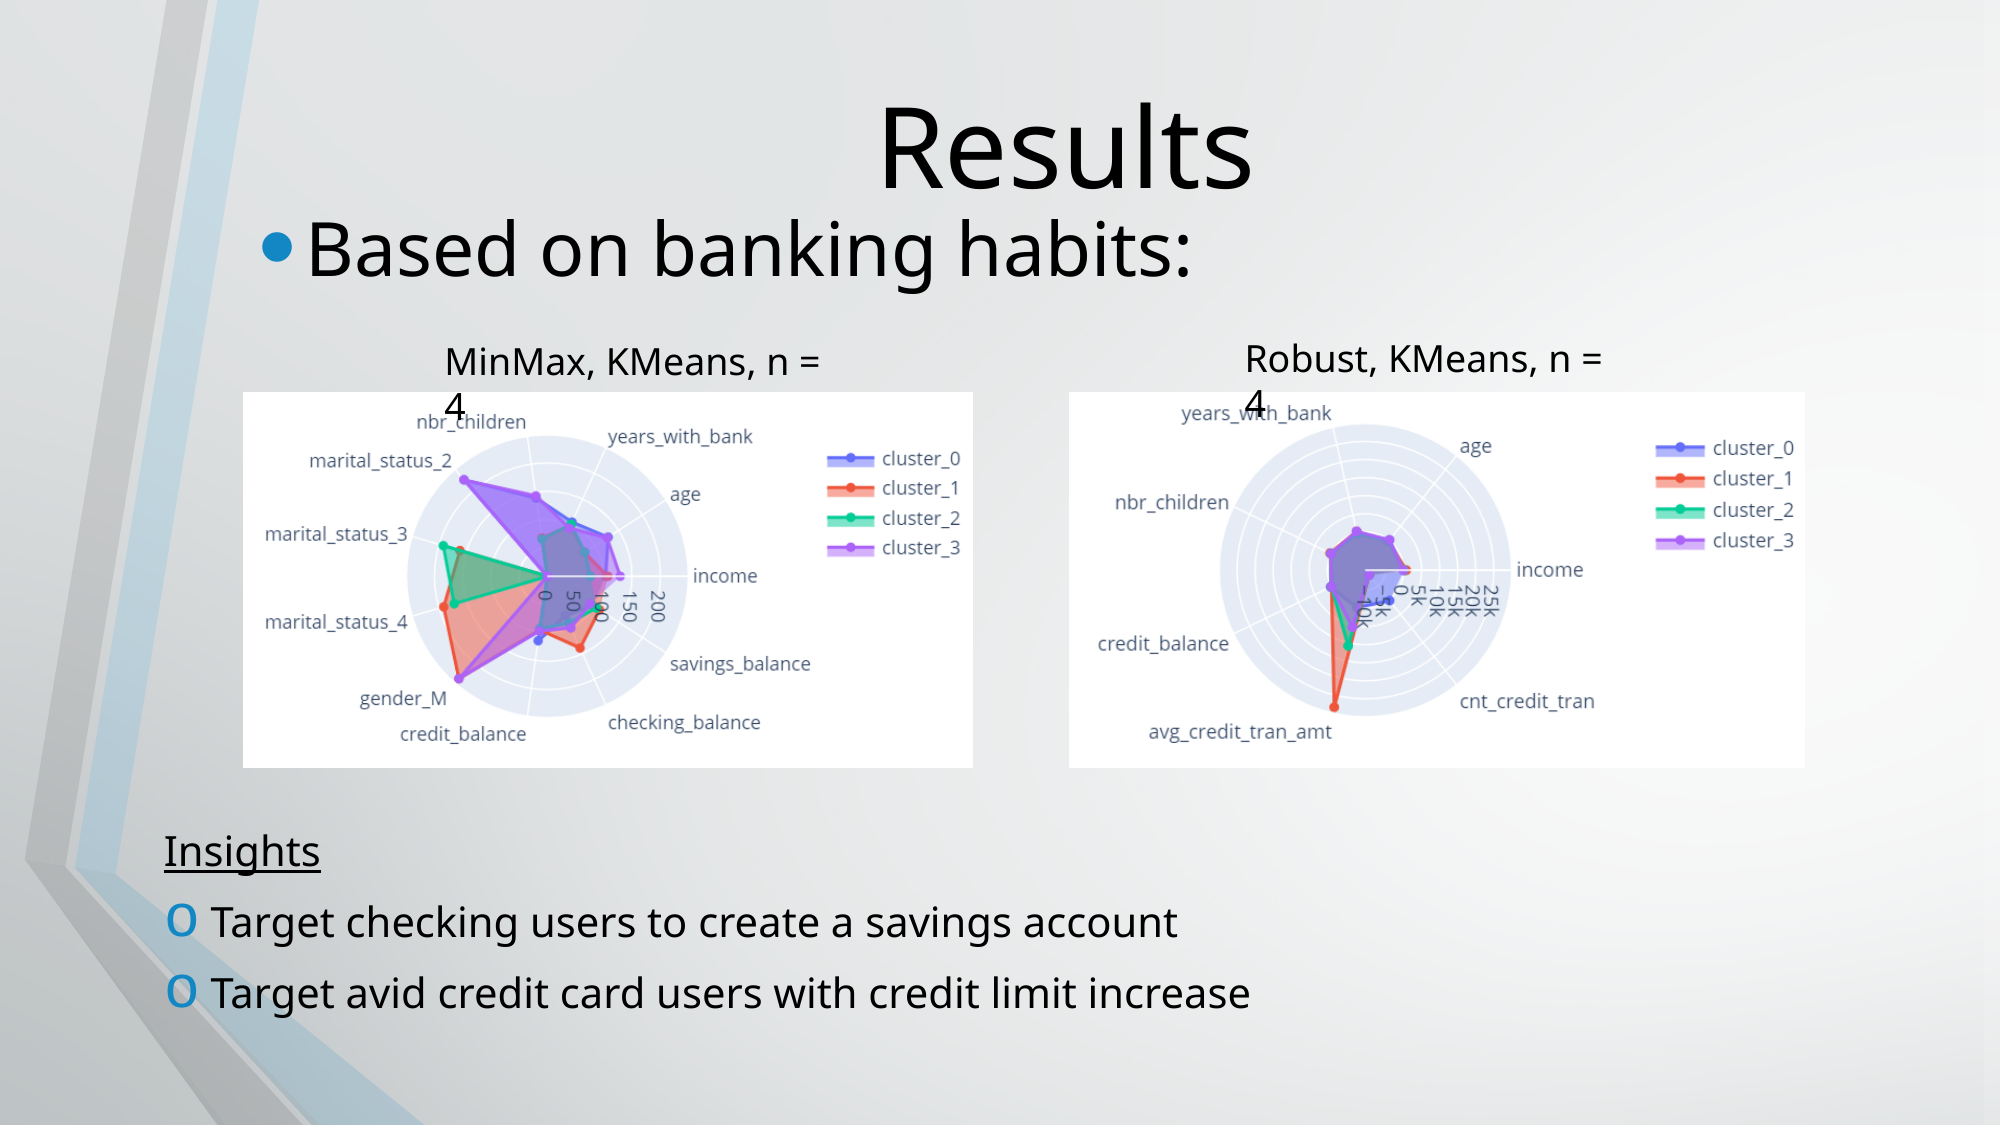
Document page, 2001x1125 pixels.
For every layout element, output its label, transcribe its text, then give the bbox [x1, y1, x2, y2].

text_box Robust, KMeans, n = 4 [1229, 327, 1645, 392]
text_box [0, 0, 1985, 1125]
text_box Insights Target checking users to create a savings account Target avid credit card users with credit limit increase [148, 817, 1566, 1108]
picture [1069, 392, 1805, 768]
title Results [243, 0, 1887, 193]
list Based on banking habits: [243, 193, 1887, 329]
picture [243, 392, 973, 768]
text_box MinMax, KMeans, n = 4 [429, 330, 844, 392]
